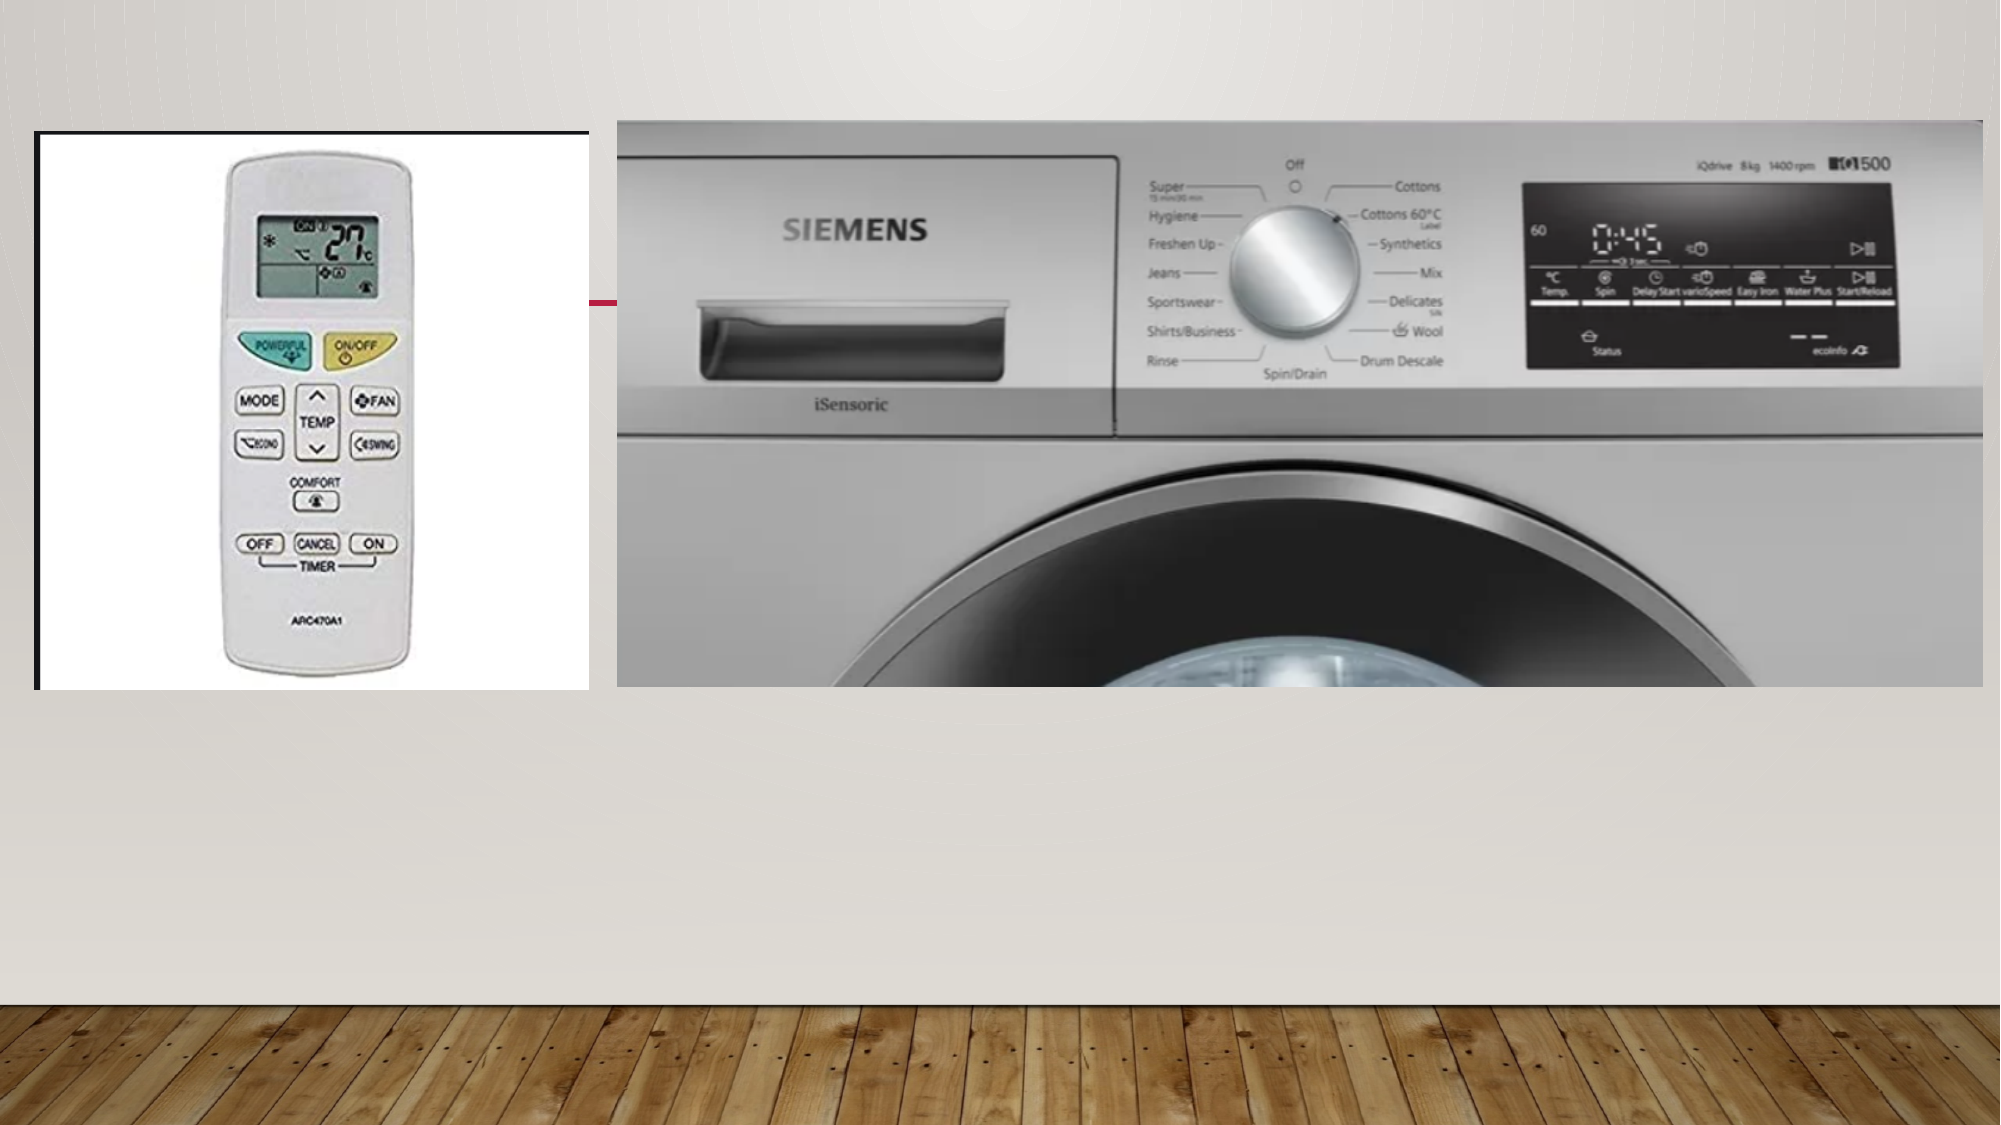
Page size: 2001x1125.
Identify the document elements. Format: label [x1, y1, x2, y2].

picture [617, 120, 1983, 687]
picture [34, 131, 589, 690]
picture [0, 1005, 2000, 1125]
